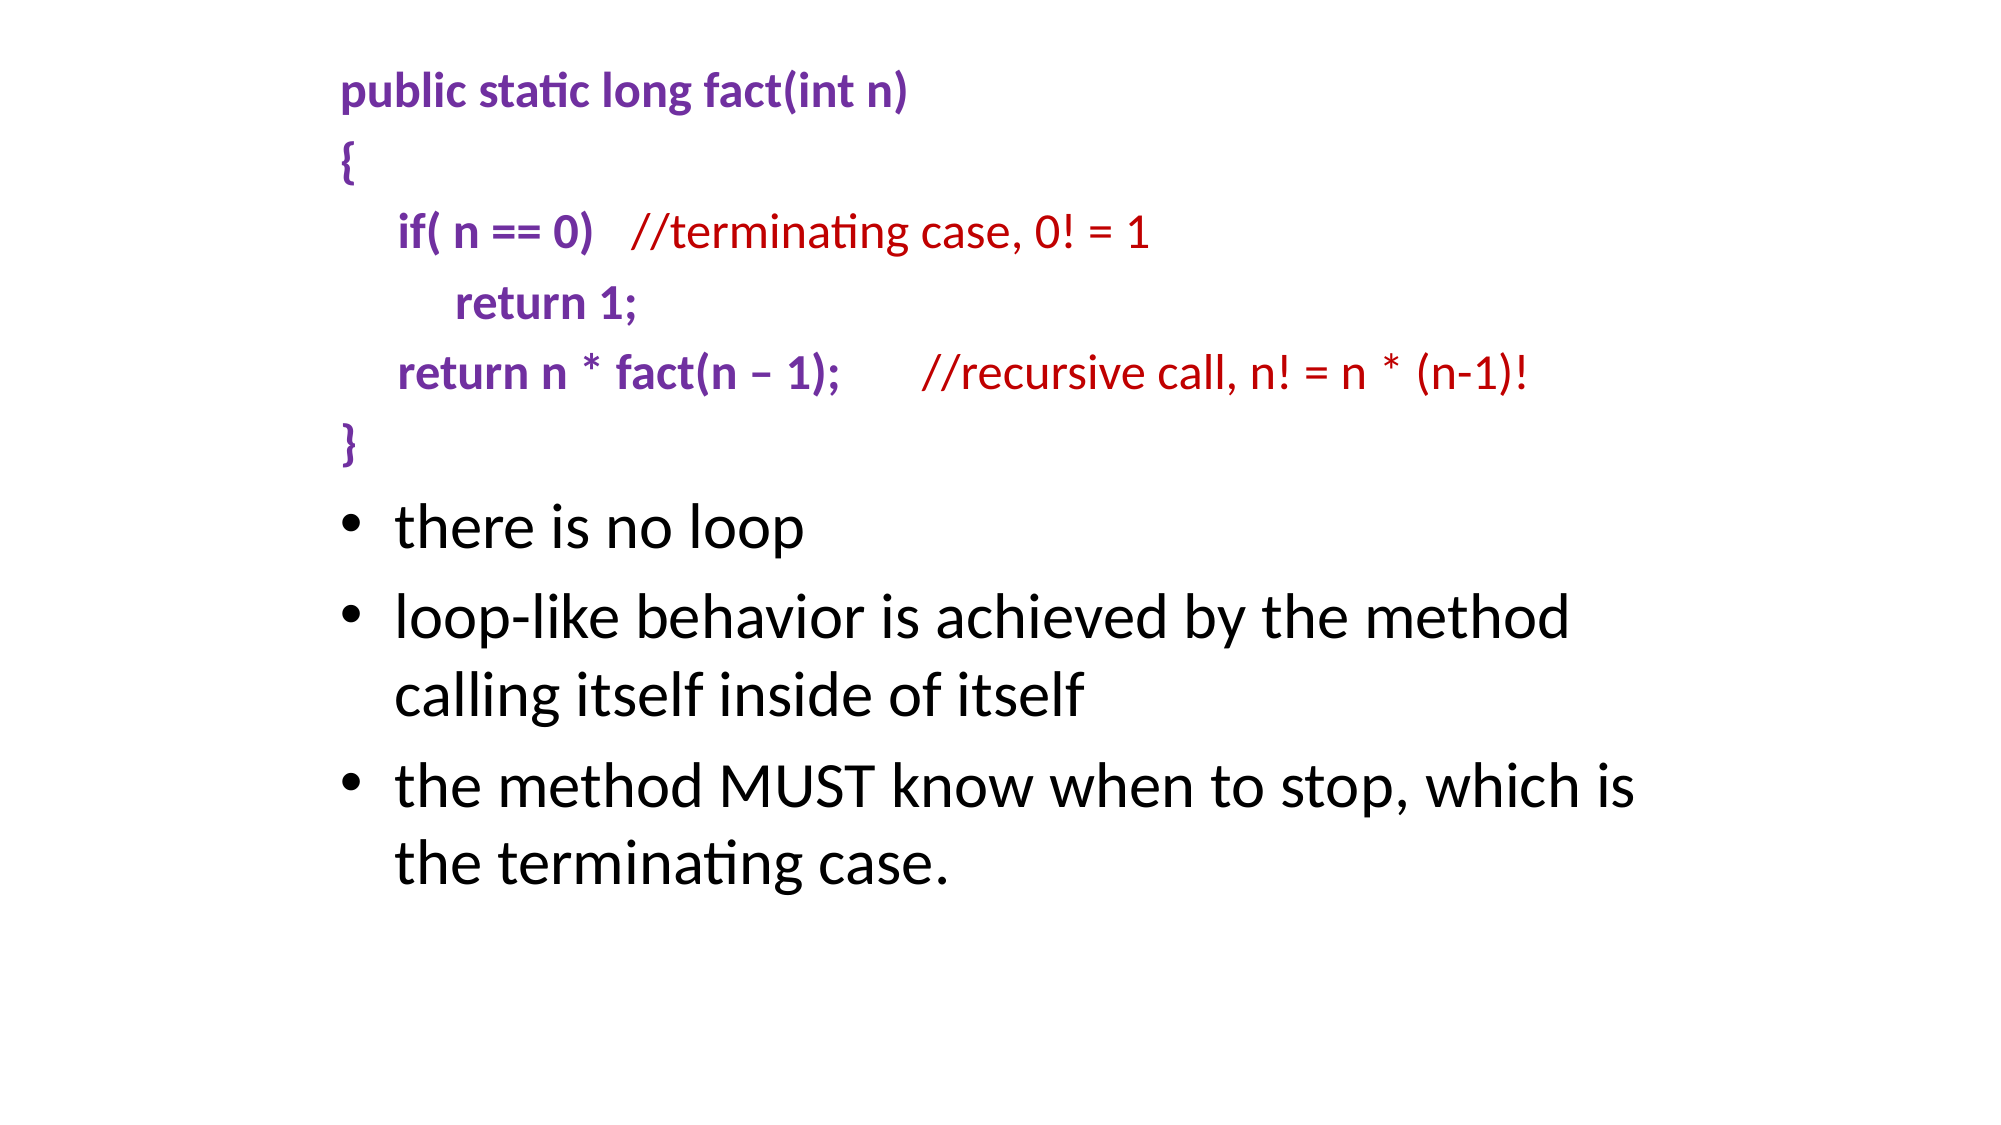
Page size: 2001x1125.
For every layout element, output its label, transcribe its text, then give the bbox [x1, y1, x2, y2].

list public static long fact(int n) { if( n == 0) //terminating case, 0! = 1 return 1; return n * fact(n – 1); //recursive call, n! = n * (n-1)! } there is no loop loop-like behavior is achieved by the method calling itself inside of itself the method MUST know when to stop, which is the terminating case. [324, 50, 1675, 1005]
